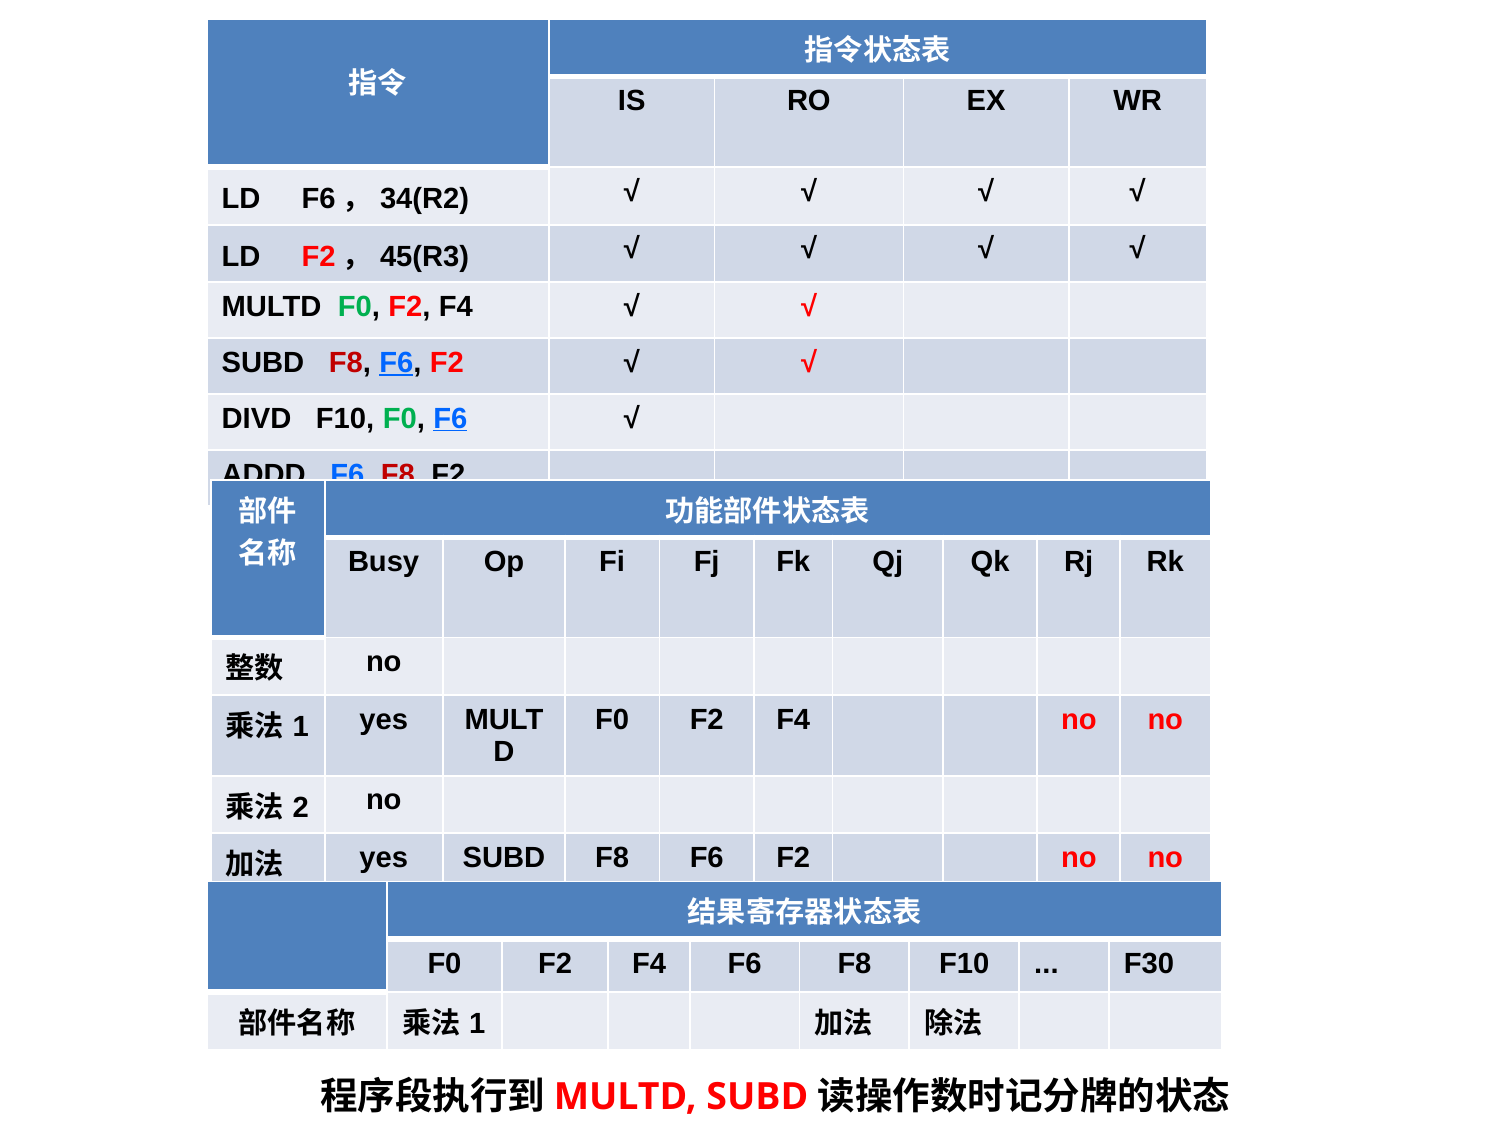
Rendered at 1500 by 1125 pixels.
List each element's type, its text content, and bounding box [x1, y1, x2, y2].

table_cell 加法 [800, 993, 908, 1049]
table_cell F10 [910, 942, 1018, 991]
table_cell [660, 777, 753, 832]
table_cell F4 [609, 942, 689, 991]
table_cell [944, 777, 1036, 832]
table_cell no [326, 638, 442, 694]
table_cell Busy [326, 540, 442, 637]
table_cell Qj [833, 540, 942, 637]
table_header 部件名称 [212, 481, 324, 635]
table_cell [715, 451, 903, 479]
table_cell Rk [1121, 540, 1210, 637]
table_cell [444, 777, 564, 832]
table_cell √ [550, 283, 714, 337]
table_cell [1038, 777, 1119, 832]
table_cell [944, 834, 1036, 881]
table_cell [755, 638, 832, 694]
table_cell √ [904, 168, 1068, 224]
table_cell RO [715, 79, 903, 166]
table_cell SUBD [444, 834, 564, 881]
table_cell 乘法1 [388, 993, 501, 1049]
table_cell [1121, 777, 1210, 832]
table_cell F8 [800, 942, 908, 991]
table_cell [1038, 638, 1119, 694]
table_cell [566, 638, 659, 694]
table_cell [503, 993, 607, 1049]
table_cell F0 [566, 696, 659, 775]
table_cell [904, 451, 1068, 479]
table_cell √ [715, 339, 903, 393]
table_cell [660, 638, 753, 694]
table_cell Op [444, 540, 564, 637]
table_cell [1070, 283, 1206, 337]
table_cell yes [326, 834, 442, 881]
table_cell √ [550, 339, 714, 393]
table_cell √ [1070, 226, 1206, 281]
table_cell [1020, 993, 1108, 1049]
table_cell [904, 395, 1068, 449]
table_cell F4 [755, 696, 832, 775]
table_cell [1110, 993, 1221, 1049]
table_cell [833, 777, 942, 832]
table_cell √ [1070, 168, 1206, 224]
table_header [208, 882, 386, 989]
table_cell Rj [1038, 540, 1119, 637]
table_cell [715, 395, 903, 449]
table_cell 整数 [212, 640, 324, 694]
text_box 程序段执行到MULTD, SUBD读操作数时记分牌的状态 [305, 1064, 1254, 1125]
table_cell [833, 834, 942, 881]
table_cell DIVD F10, F0, F6 [208, 395, 548, 449]
table_cell MULTD F0, F2, F4 [208, 283, 548, 337]
table_cell F8 [566, 834, 659, 881]
table_header 指令 [208, 20, 548, 164]
table_cell √ [550, 395, 714, 449]
table_cell [1070, 339, 1206, 393]
table_cell √ [715, 168, 903, 224]
table_cell 加法 [212, 834, 324, 881]
table_cell 除法 [910, 993, 1018, 1049]
table_cell F0 [388, 942, 501, 991]
table_cell F6 [691, 942, 799, 991]
table_cell yes [326, 696, 442, 775]
table_cell no [326, 777, 442, 832]
table_cell F2 [660, 696, 753, 775]
table_cell [1070, 395, 1206, 449]
table_cell [1070, 451, 1206, 479]
table_cell Qk [944, 540, 1036, 637]
table_cell no [1038, 696, 1119, 775]
table_cell [904, 339, 1068, 393]
table_cell F30 [1110, 942, 1221, 991]
table_cell LD F2，45(R3) [208, 226, 548, 281]
table_cell Fk [755, 540, 832, 637]
table_cell F6 [660, 834, 753, 881]
table_cell ADDD F6, F8, F2 [208, 451, 548, 505]
table_cell 部件名称 [208, 995, 386, 1049]
table_header 指令状态表 [550, 20, 1206, 74]
table_cell [904, 283, 1068, 337]
table_cell [833, 696, 942, 775]
table_cell [550, 451, 714, 479]
table_cell Fi [566, 540, 659, 637]
table_cell [944, 638, 1036, 694]
table_cell no [1121, 834, 1210, 881]
table_cell IS [550, 79, 714, 166]
table_cell [1121, 638, 1210, 694]
table_cell SUBD F8, F6, F2 [208, 339, 548, 393]
table_cell [609, 993, 689, 1049]
table_cell √ [715, 226, 903, 281]
table_cell ... [1020, 942, 1108, 991]
table_cell [755, 777, 832, 832]
table_cell Fj [660, 540, 753, 637]
table_cell √ [715, 283, 903, 337]
table_cell 乘法1 [212, 696, 324, 775]
table_cell [566, 777, 659, 832]
table_cell no [1038, 834, 1119, 881]
table_cell F2 [503, 942, 607, 991]
table_cell LD F6，34(R2) [208, 170, 548, 224]
table_cell F2 [755, 834, 832, 881]
table_cell [944, 696, 1036, 775]
table_header 功能部件状态表 [326, 481, 1210, 535]
table_cell 乘法2 [212, 777, 324, 832]
table_cell no [1121, 696, 1210, 775]
table_cell √ [550, 168, 714, 224]
table_header 结果寄存器状态表 [388, 882, 1221, 936]
table_cell √ [904, 226, 1068, 281]
table_cell MULTD [444, 696, 564, 775]
table_cell [691, 993, 799, 1049]
table_cell EX [904, 79, 1068, 166]
table_cell WR [1070, 79, 1206, 166]
table_cell √ [550, 226, 714, 281]
table_cell [444, 638, 564, 694]
table_cell [833, 638, 942, 694]
